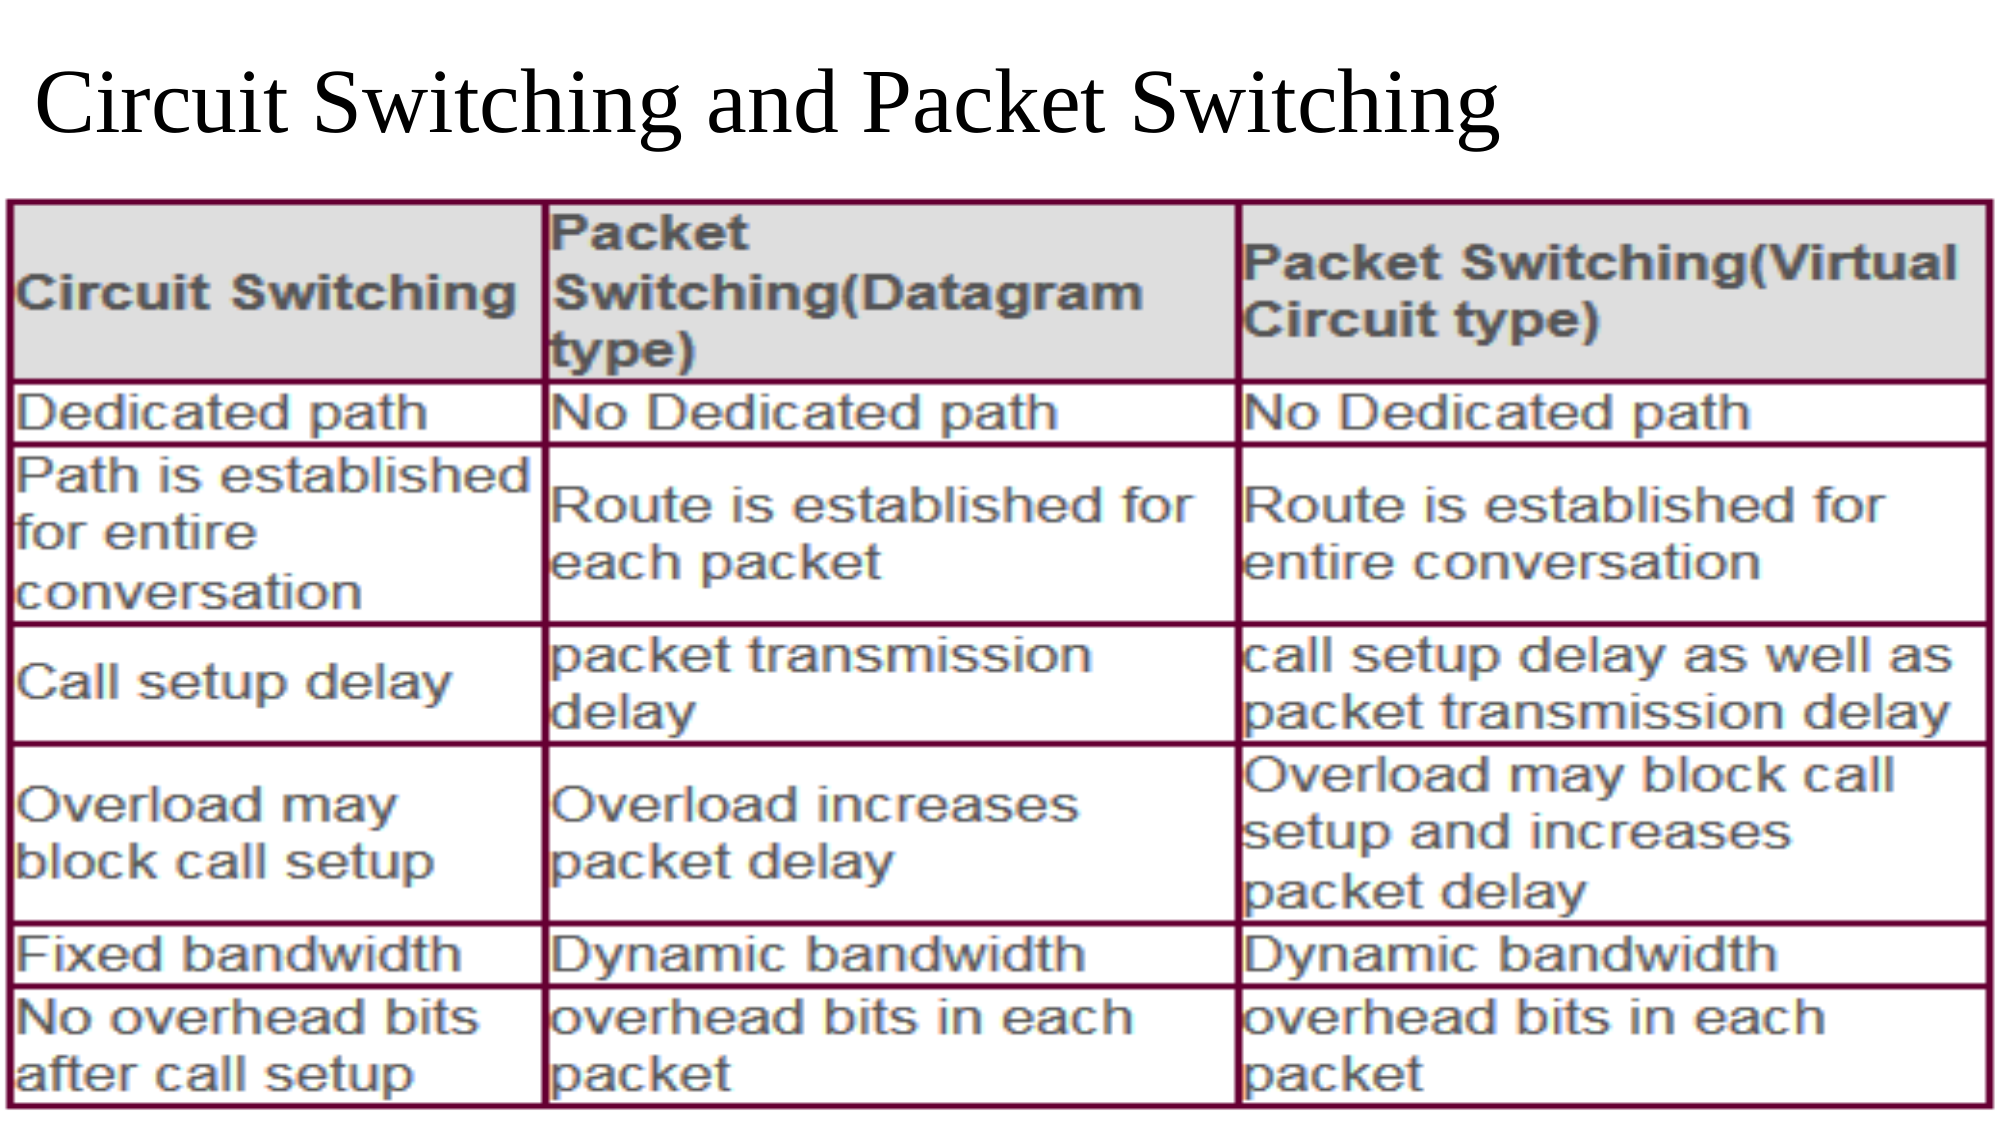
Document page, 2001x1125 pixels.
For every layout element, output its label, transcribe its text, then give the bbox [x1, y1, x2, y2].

title Circuit Switching and Packet Switching [19, 32, 1745, 174]
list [0, 194, 2000, 1125]
